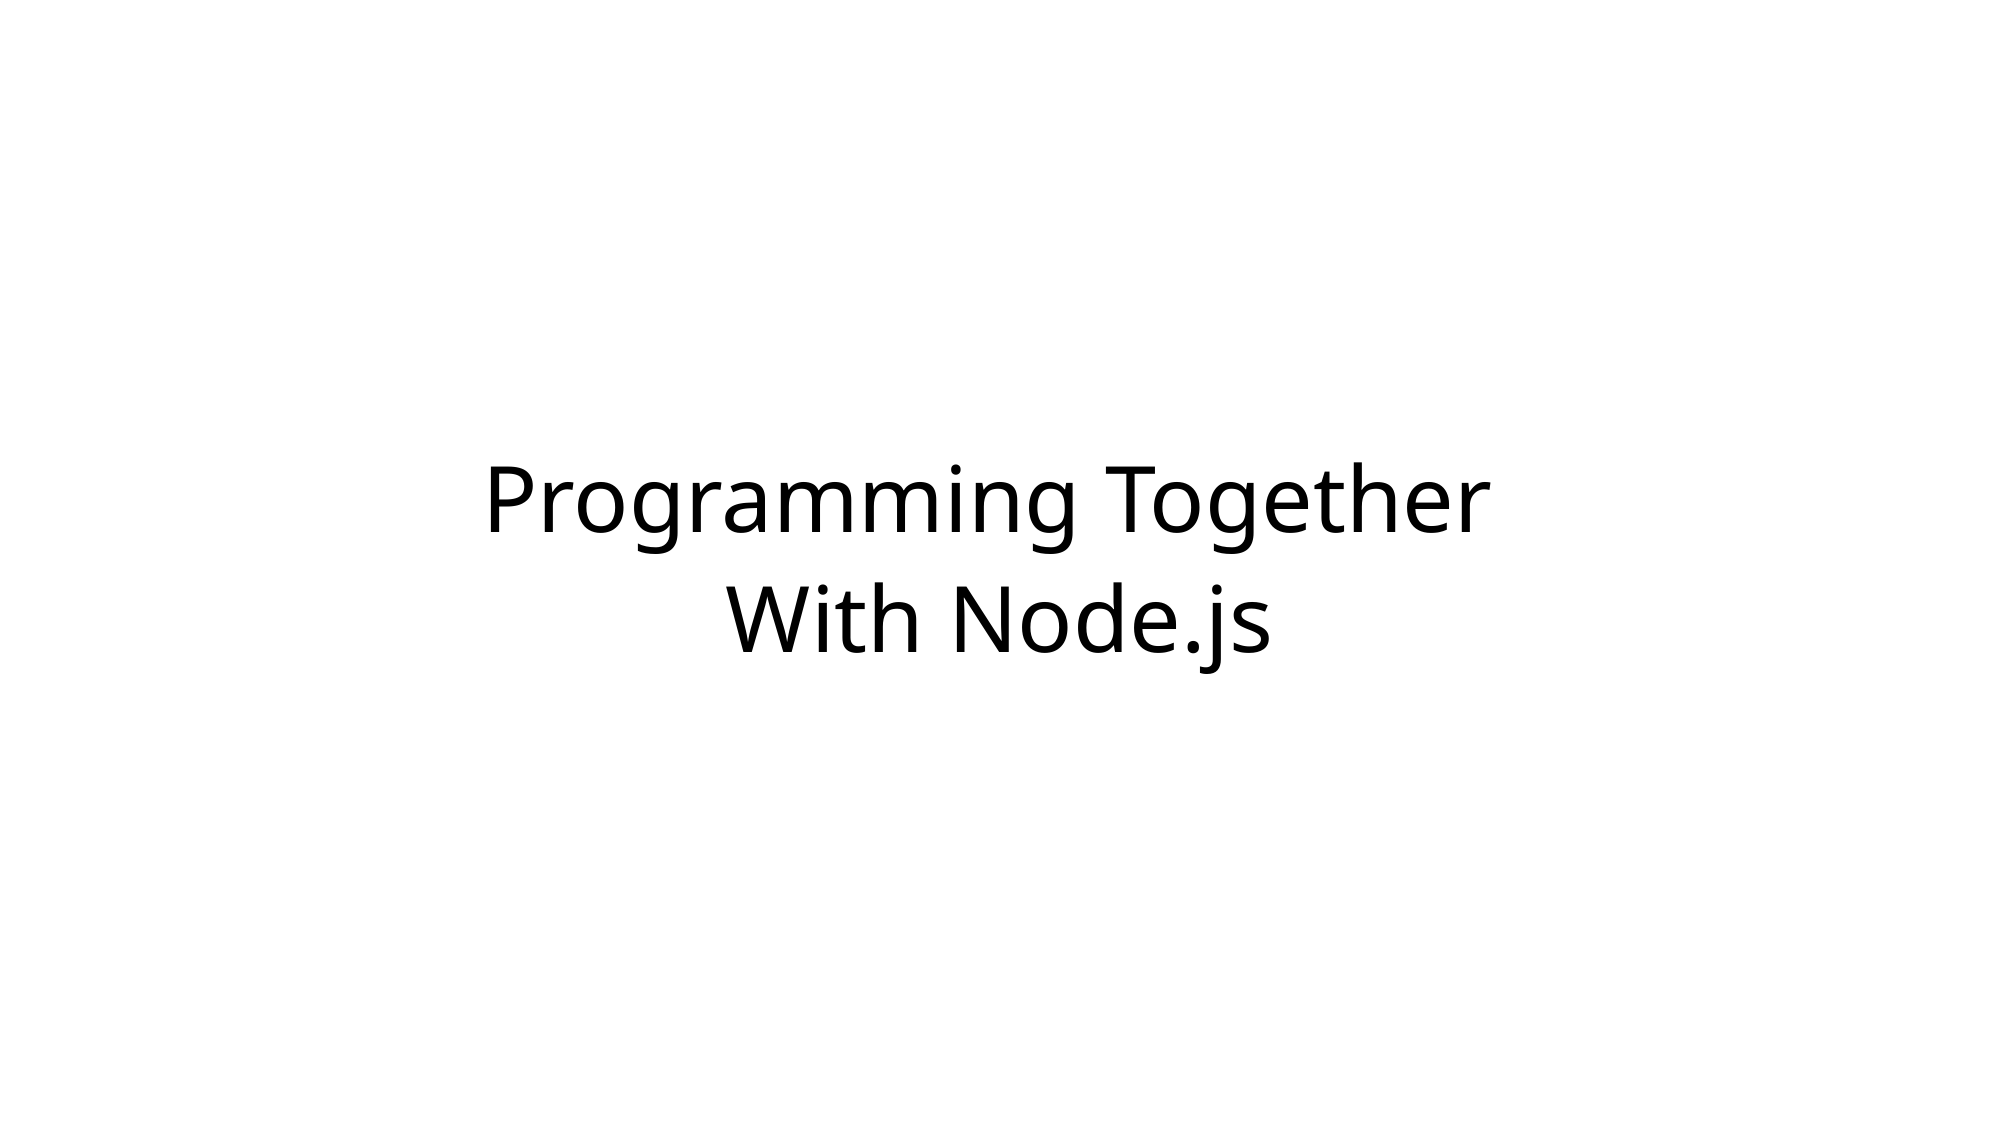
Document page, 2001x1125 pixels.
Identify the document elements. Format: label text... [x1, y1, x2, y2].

list Programming Together With Node.js [137, 503, 1863, 622]
